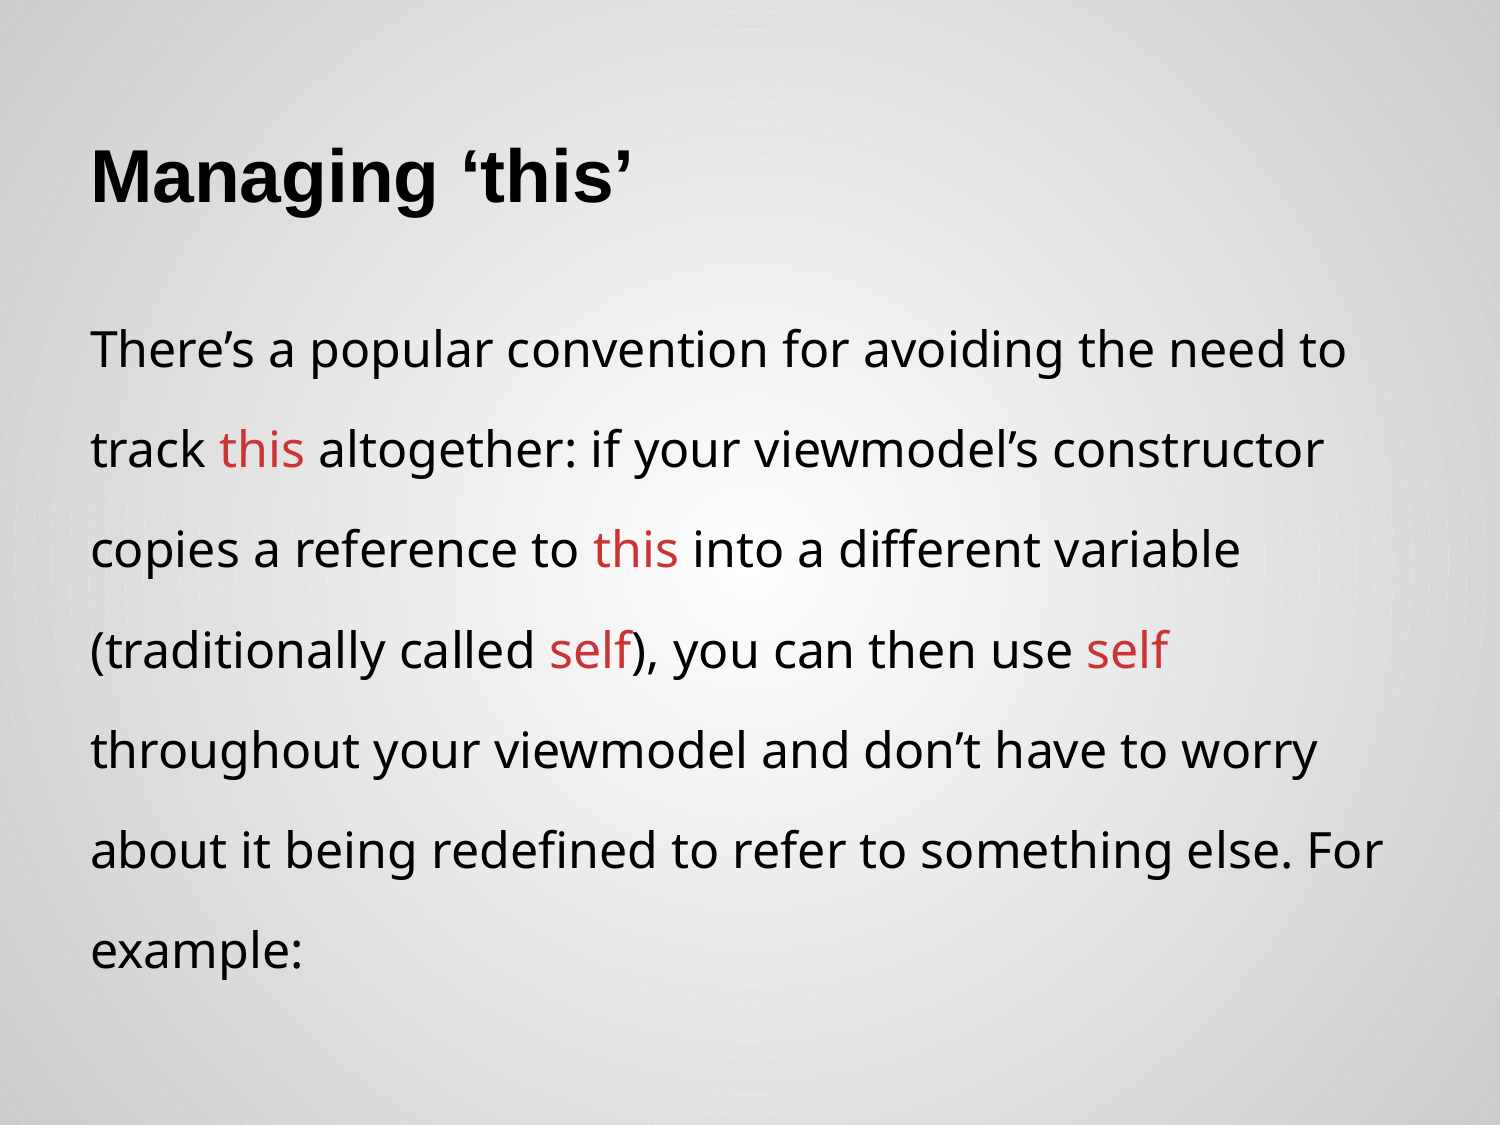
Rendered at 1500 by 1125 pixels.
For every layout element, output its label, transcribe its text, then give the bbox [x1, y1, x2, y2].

title Managing ‘this’ [75, 45, 1425, 233]
list There’s a popular convention for avoiding the need to track this altogether: if your viewmodel’s constructor copies a reference to this into a different variable (traditionally called self), you can then use self throughout your viewmodel and don’t have to worry about it being redefined to refer to something else. For example: [75, 262, 1425, 1078]
